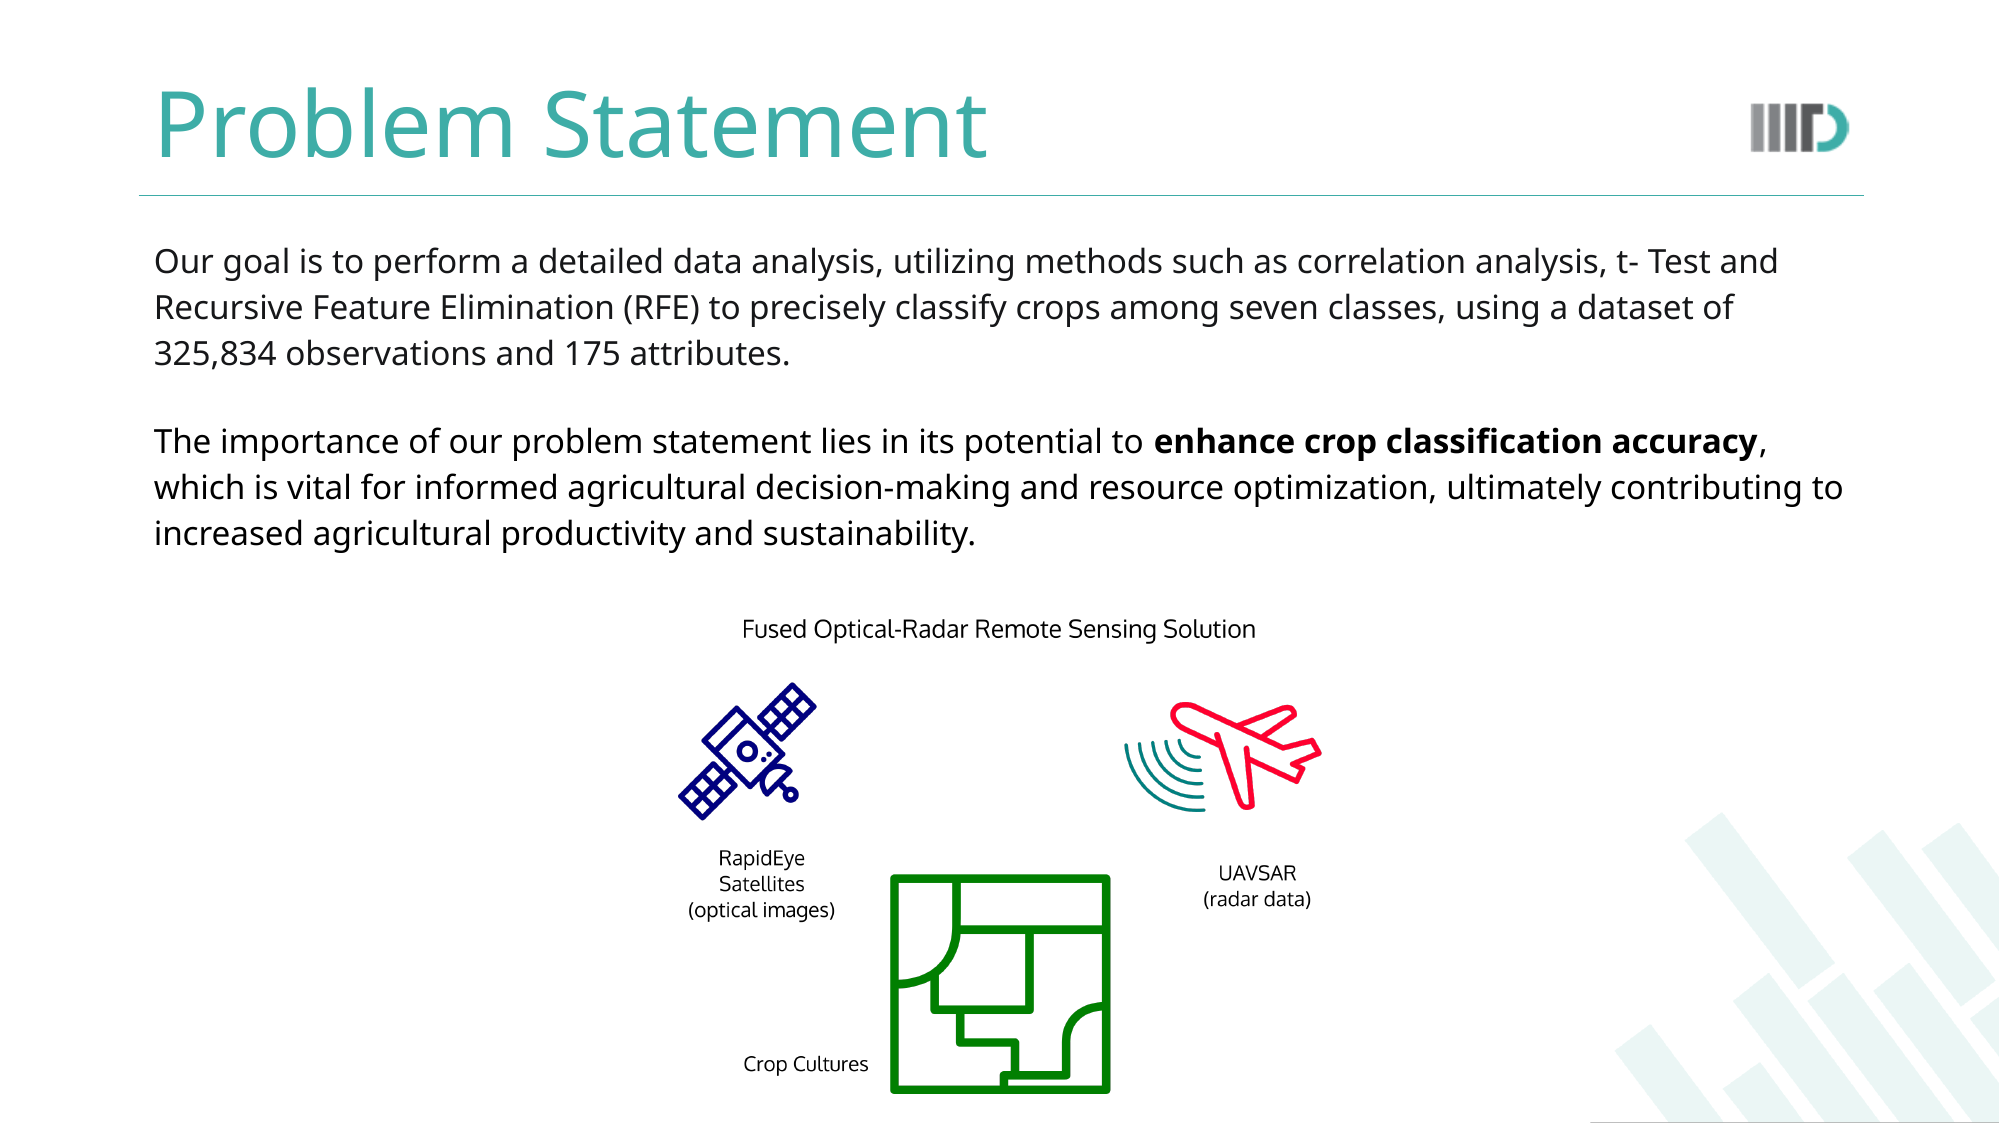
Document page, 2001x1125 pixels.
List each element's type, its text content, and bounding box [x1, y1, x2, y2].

picture [678, 592, 1322, 1095]
list Our goal is to perform a detailed data analysis, utilizing methods such as correlation analysis, t- Test and Recursive Feature Elimination (RFE) to precisely classify crops among seven classes, using a dataset of 325,834 observations and 175 attributes. The importance of our problem statement lies in its potential to enhance crop classification accuracy, which is vital for informed agricultural decision-making and resource optimization, ultimately contributing to increased agricultural productivity and sustainability. [138, 226, 1864, 1014]
title Problem Statement [138, 60, 1689, 196]
picture [1590, 785, 2000, 1125]
picture [1732, 91, 1864, 165]
